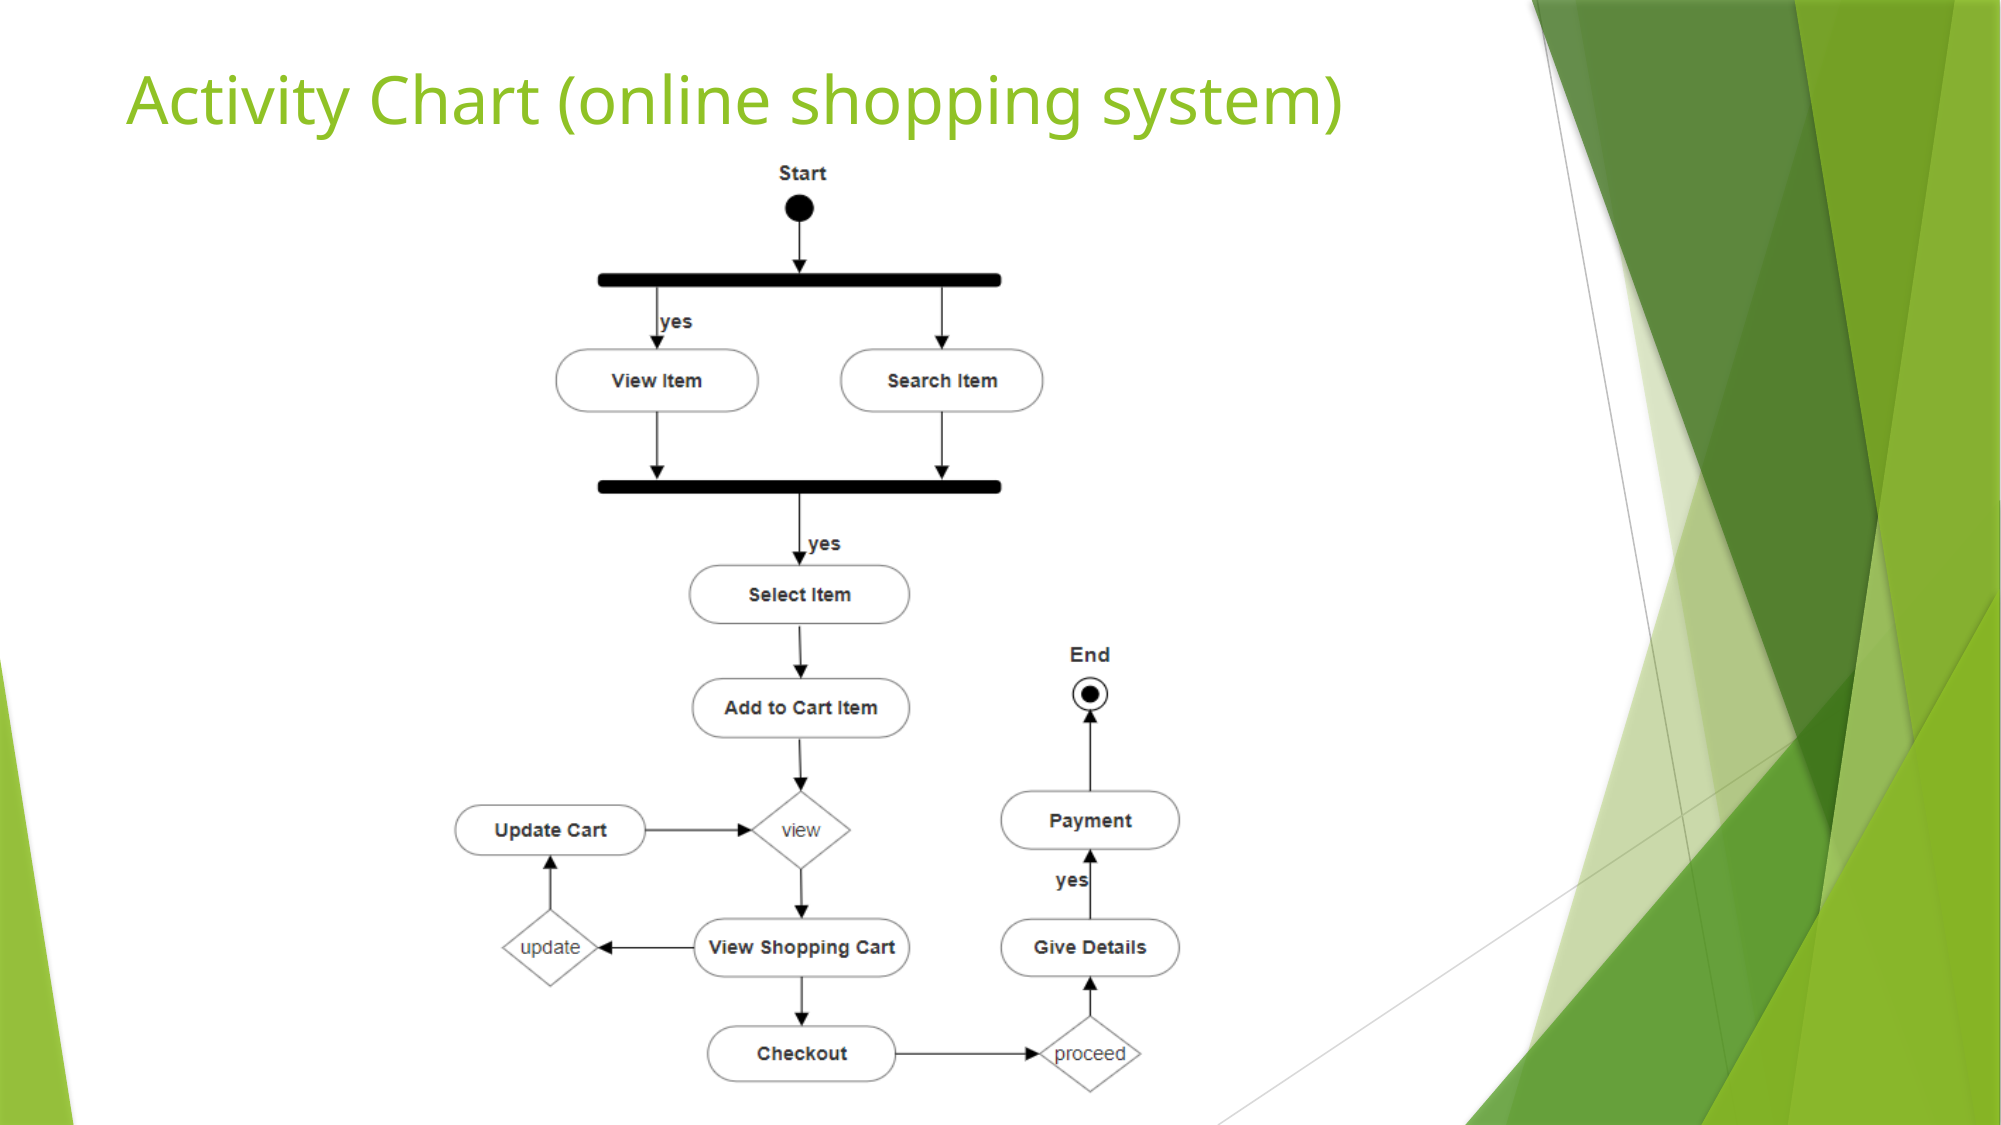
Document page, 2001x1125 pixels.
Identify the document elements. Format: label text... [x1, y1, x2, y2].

title Activity Chart (online shopping system) [111, 50, 1522, 158]
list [367, 147, 1242, 1102]
